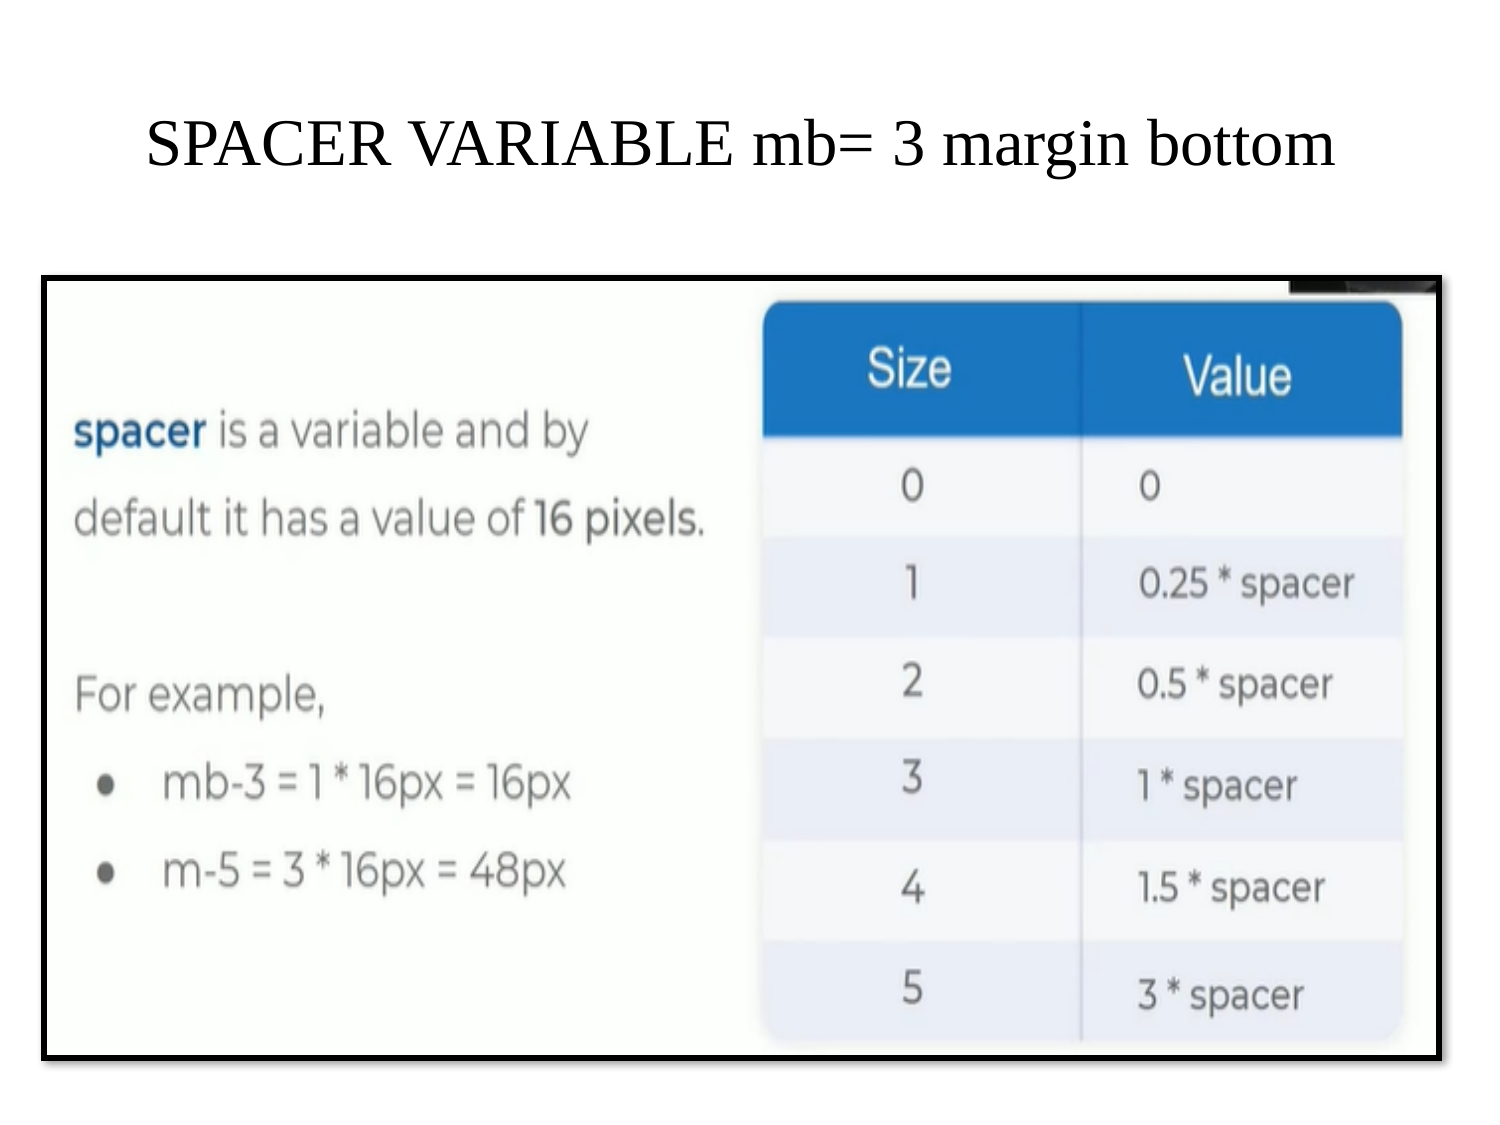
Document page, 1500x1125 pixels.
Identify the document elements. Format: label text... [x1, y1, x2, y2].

title SPACER VARIABLE mb= 3 margin bottom [75, 45, 1425, 233]
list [46, 280, 1437, 1055]
